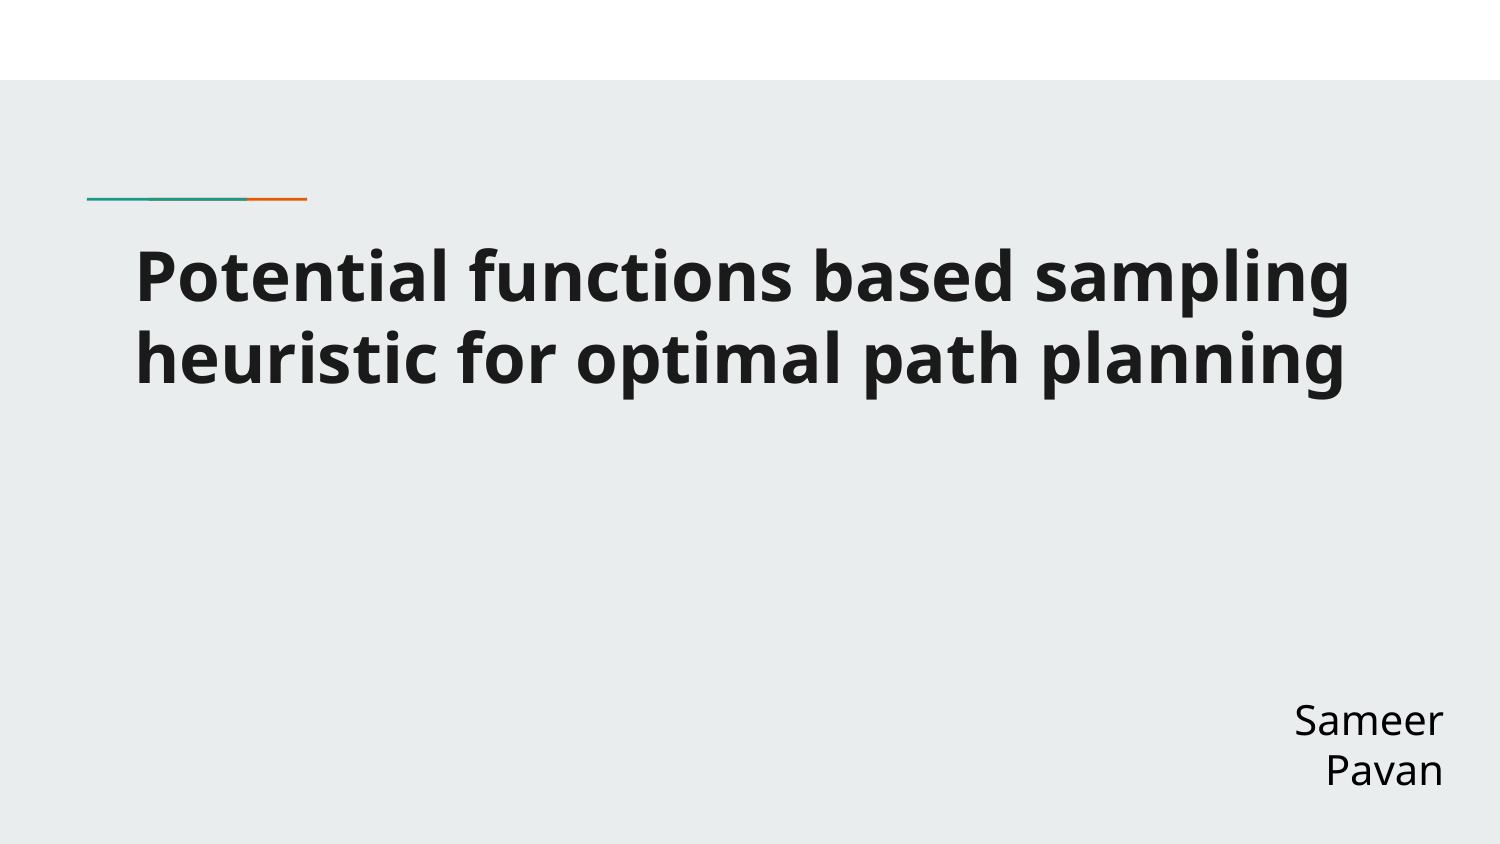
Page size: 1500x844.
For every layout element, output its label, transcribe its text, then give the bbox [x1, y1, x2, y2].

text_box Sameer Pavan [1171, 678, 1460, 809]
title Potential functions based sampling heuristic for optimal path planning [119, 216, 1381, 490]
